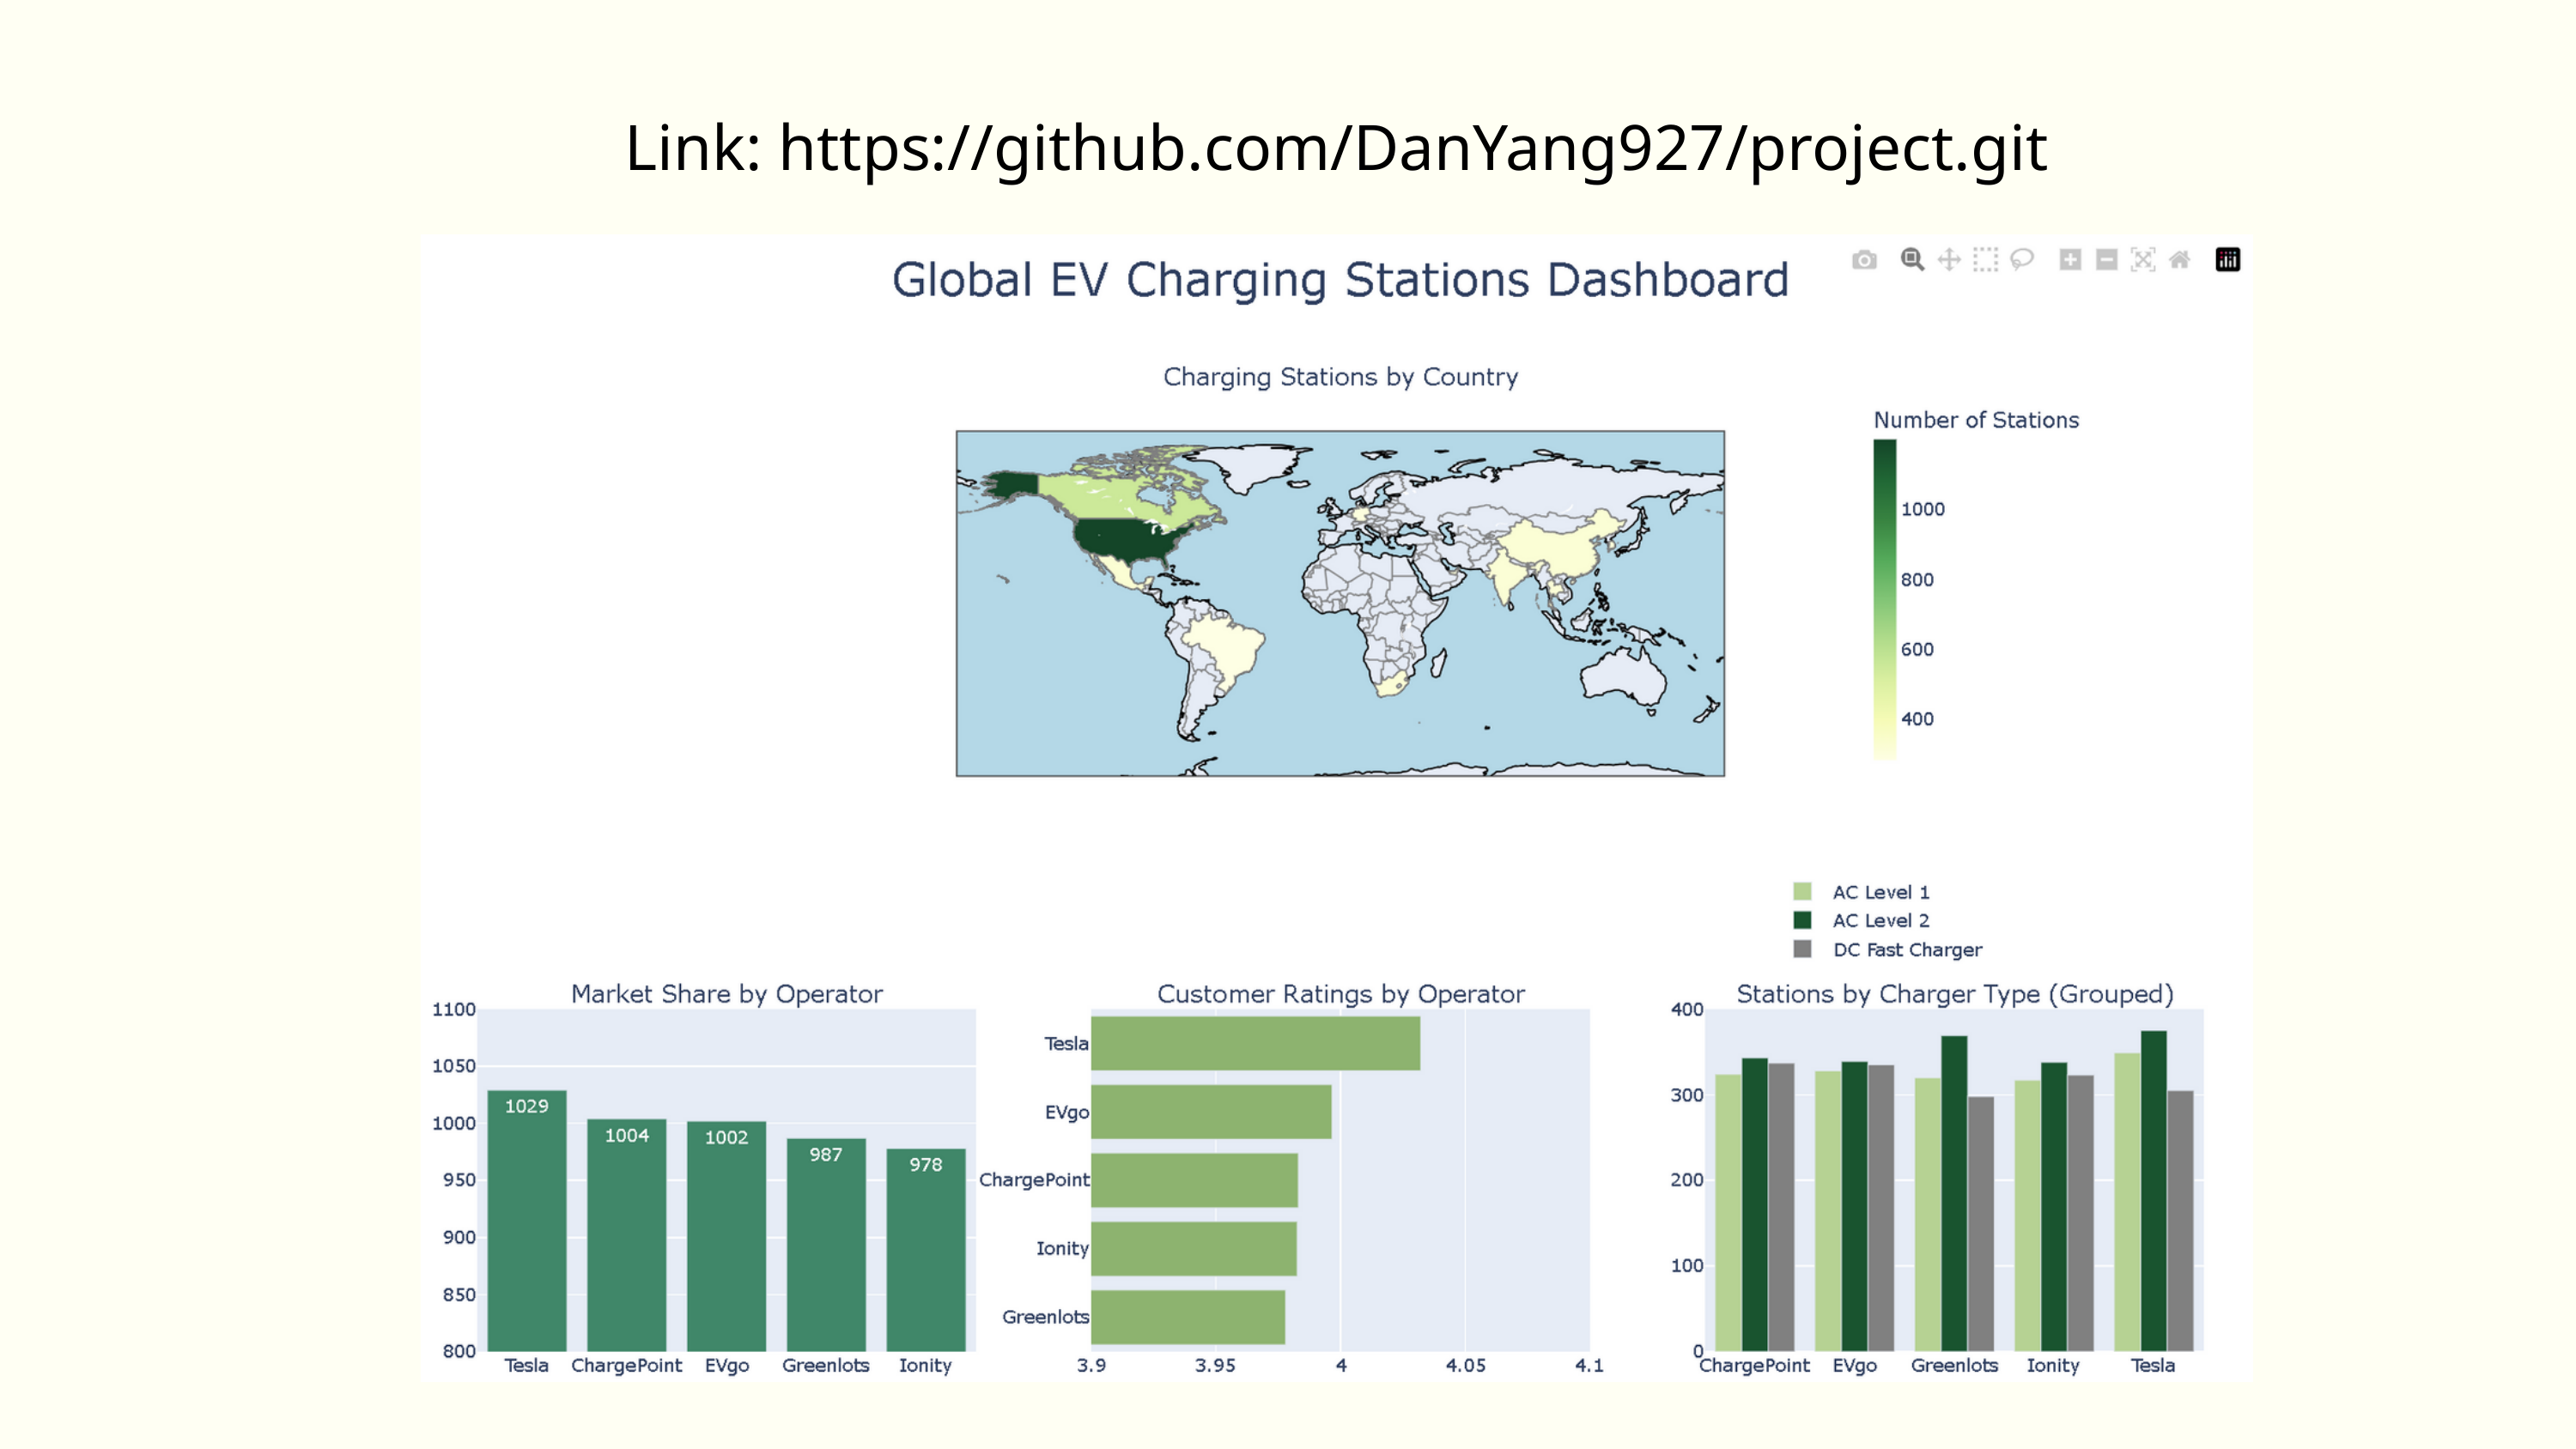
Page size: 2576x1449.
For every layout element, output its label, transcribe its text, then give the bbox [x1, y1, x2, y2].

text_box Link: https://github.com/DanYang927/project.git [460, 95, 2214, 184]
text_box [420, 234, 2253, 1382]
